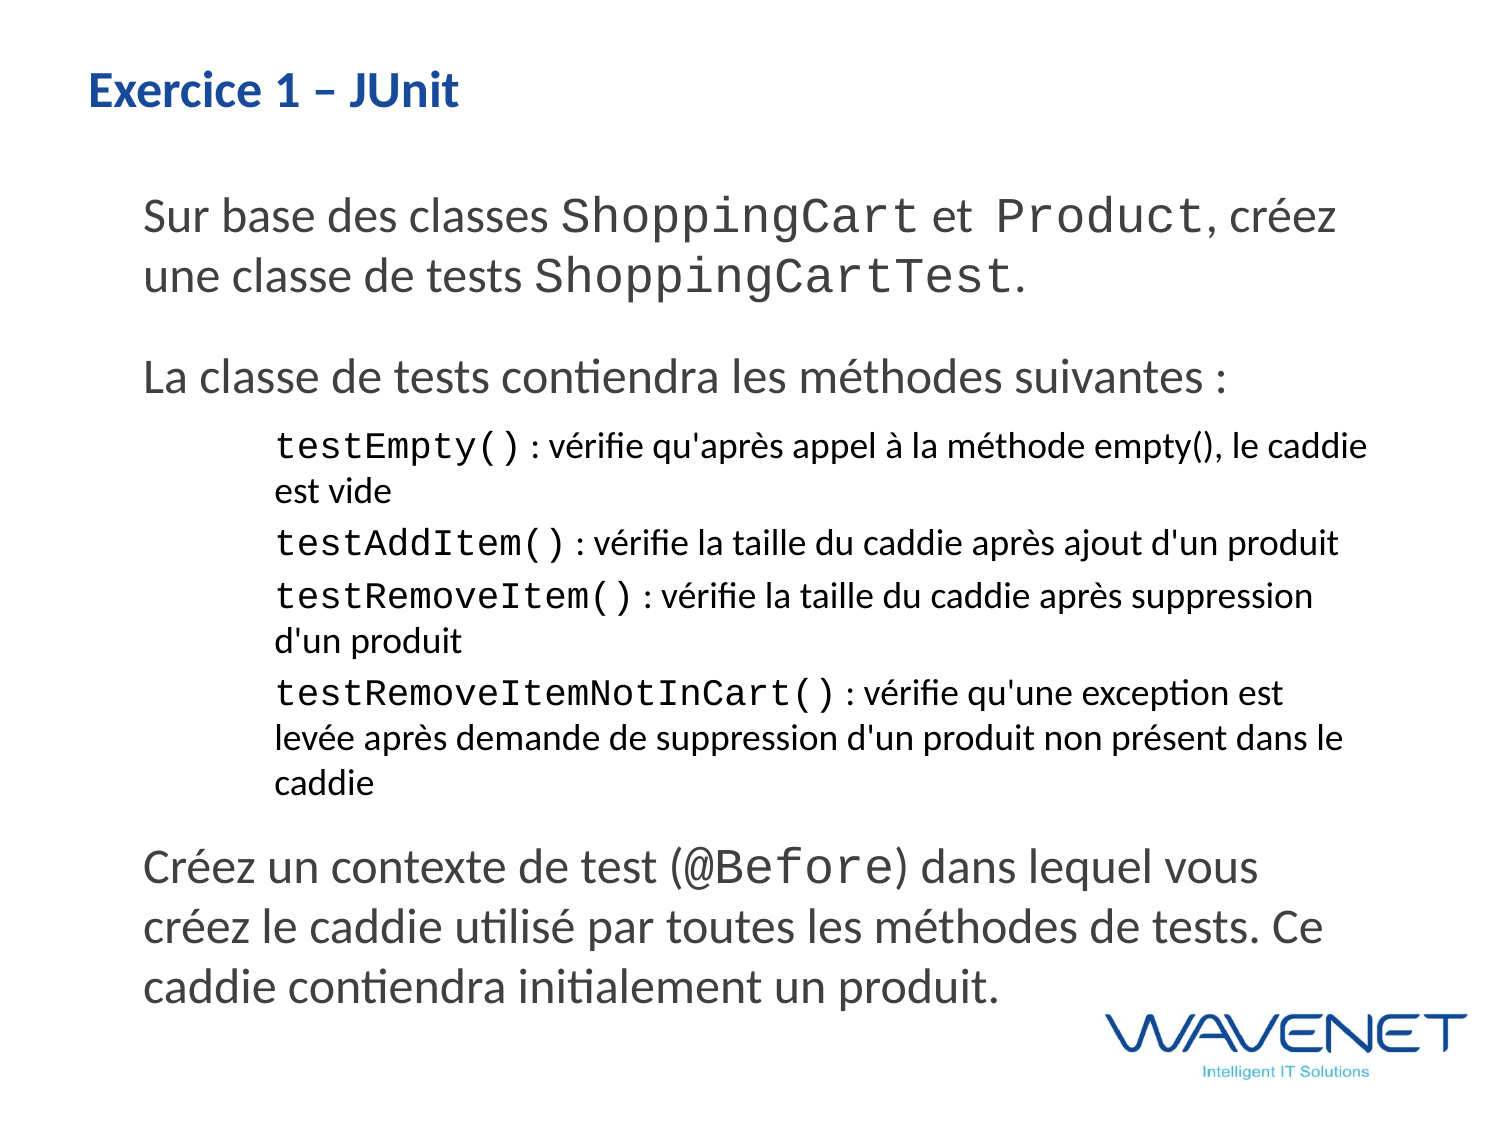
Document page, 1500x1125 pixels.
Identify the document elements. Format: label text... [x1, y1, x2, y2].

title Exercice 1 – JUnit [72, 47, 1426, 145]
picture [1103, 1012, 1469, 1081]
list Sur base des classes ShoppingCart et Product, créez une classe de tests ShoppingCartTest. La classe de tests contiendra les méthodes suivantes : testEmpty() : vérifie qu'après appel à la méthode empty(), le caddie est vide testAddItem() : vérifie la taille du caddie après ajout d'un produit testRemoveItem() : vérifie la taille du caddie après suppression d'un produit testRemoveItemNotInCart() : vérifie qu'une exception est levée après demande de suppression d'un produit non présent dans le caddie Créez un contexte de test (@Before) dans lequel vous créez le caddie utilisé par toutes les méthodes de tests. Ce caddie contiendra initialement un produit. [52, 172, 1389, 903]
